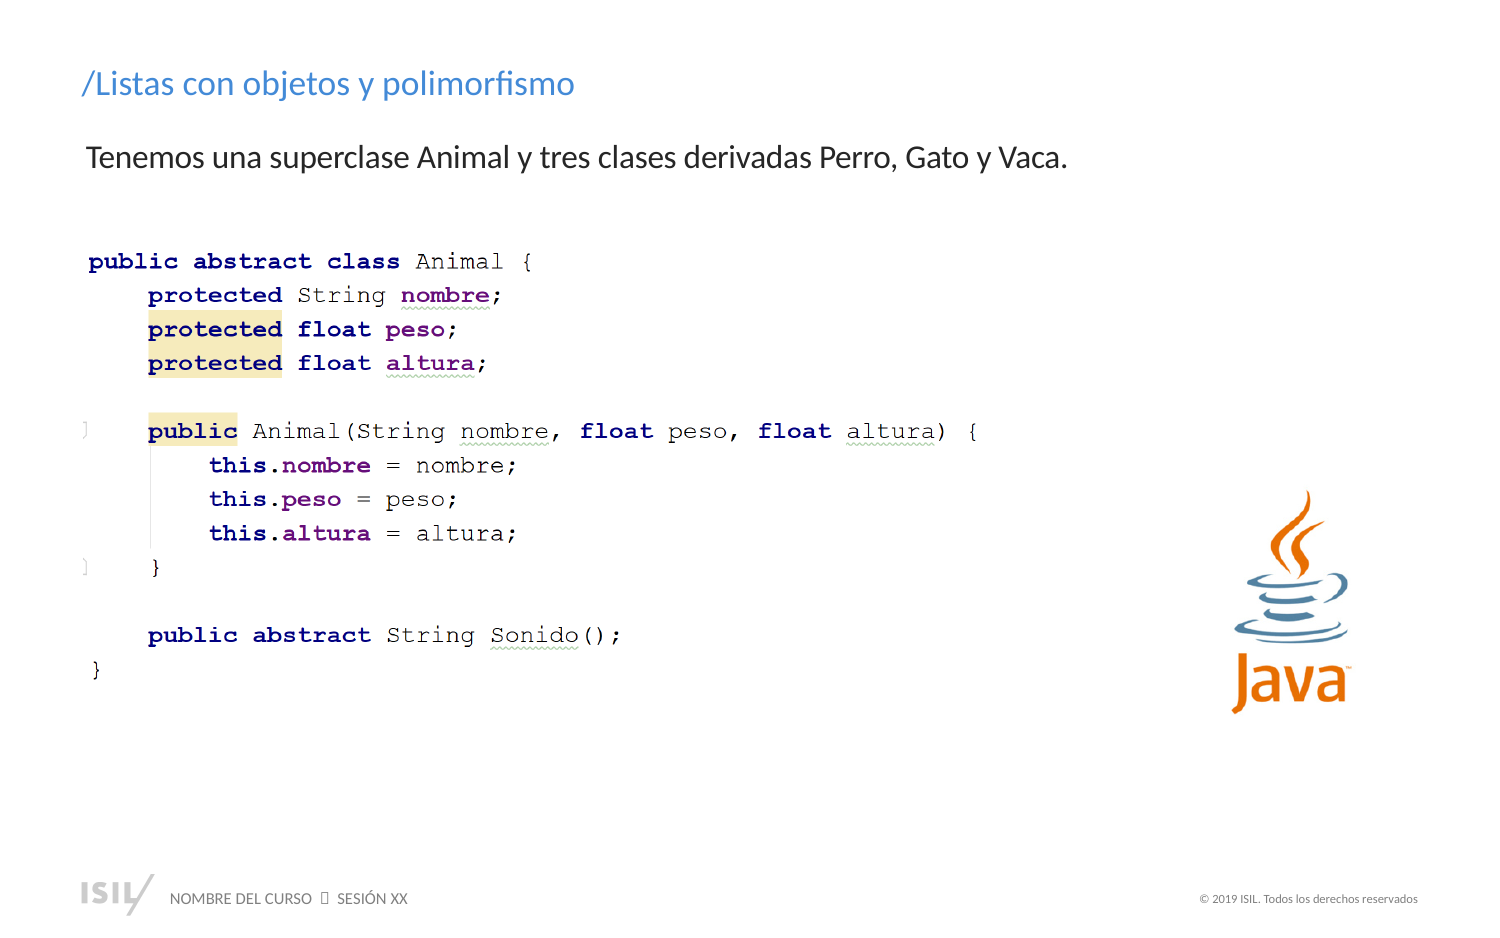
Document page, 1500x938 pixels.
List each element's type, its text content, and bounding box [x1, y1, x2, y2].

text_box /Listas con objetos y polimorfismo [66, 52, 1249, 110]
text_box Tenemos una superclase Animal y tres clases derivadas Perro, Gato y Vaca. [83, 135, 1424, 456]
picture [83, 242, 986, 687]
picture [1104, 477, 1476, 726]
